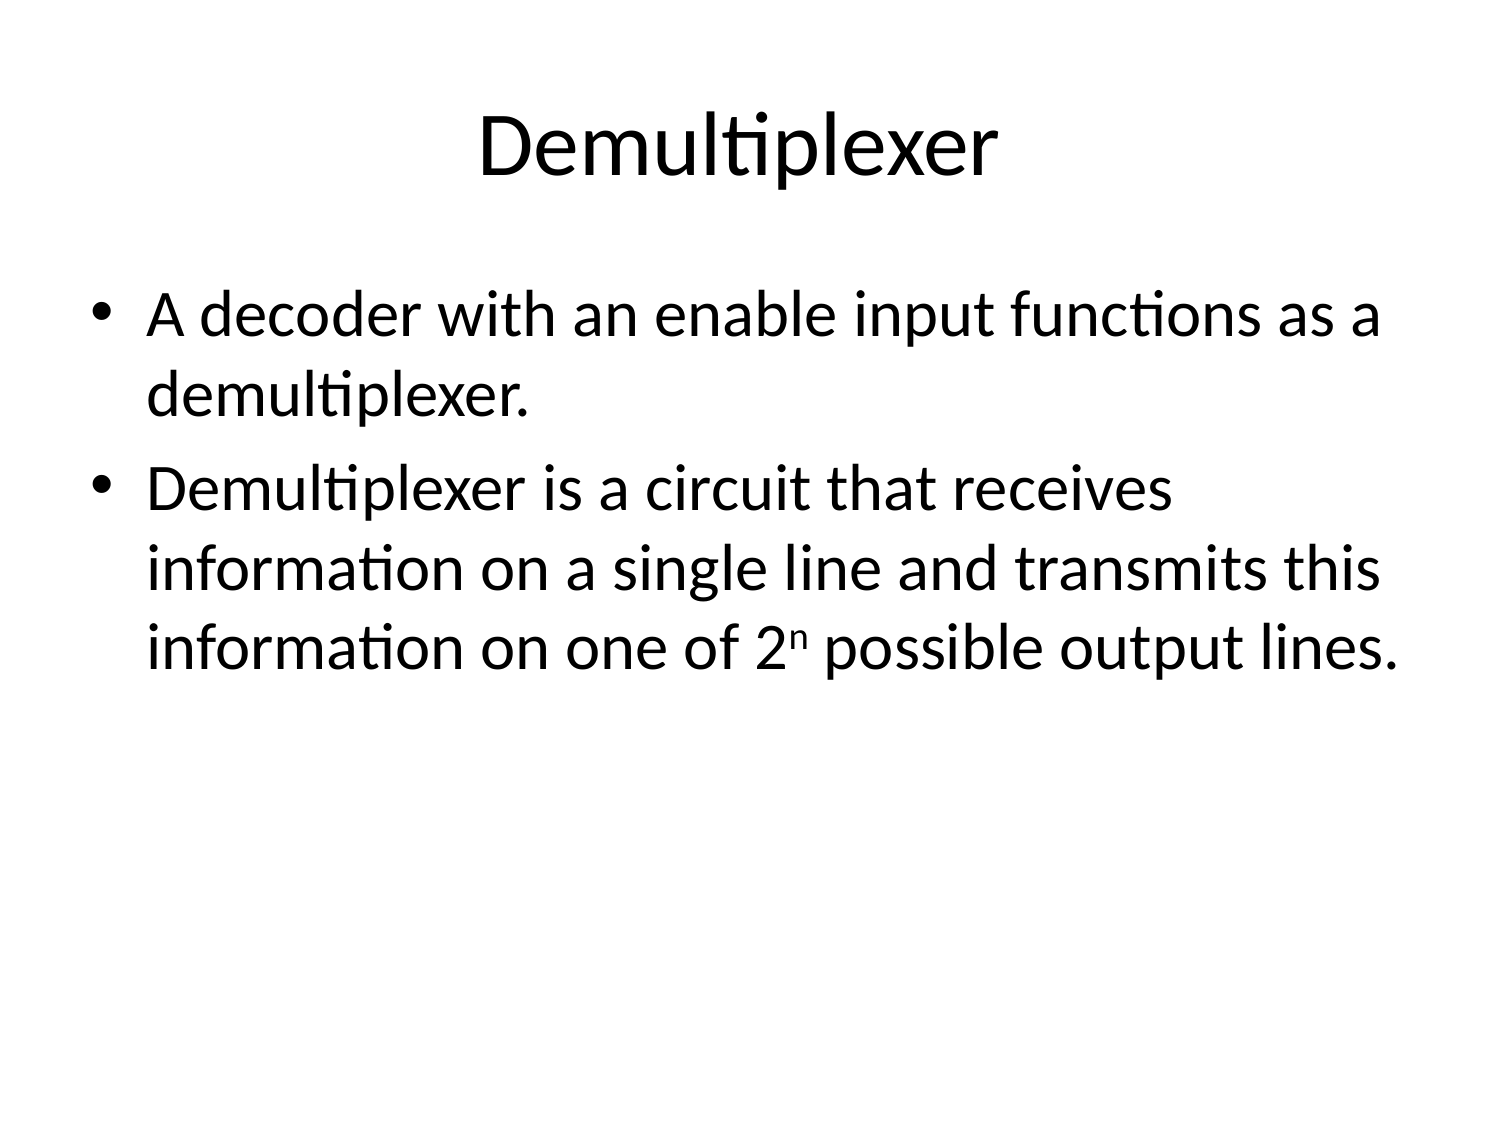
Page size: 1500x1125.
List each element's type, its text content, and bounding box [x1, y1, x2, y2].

title Demultiplexer [75, 45, 1425, 233]
list A decoder with an enable input functions as a demultiplexer. Demultiplexer is a circuit that receives information on a single line and transmits this information on one of 2n possible output lines. [75, 262, 1425, 1005]
